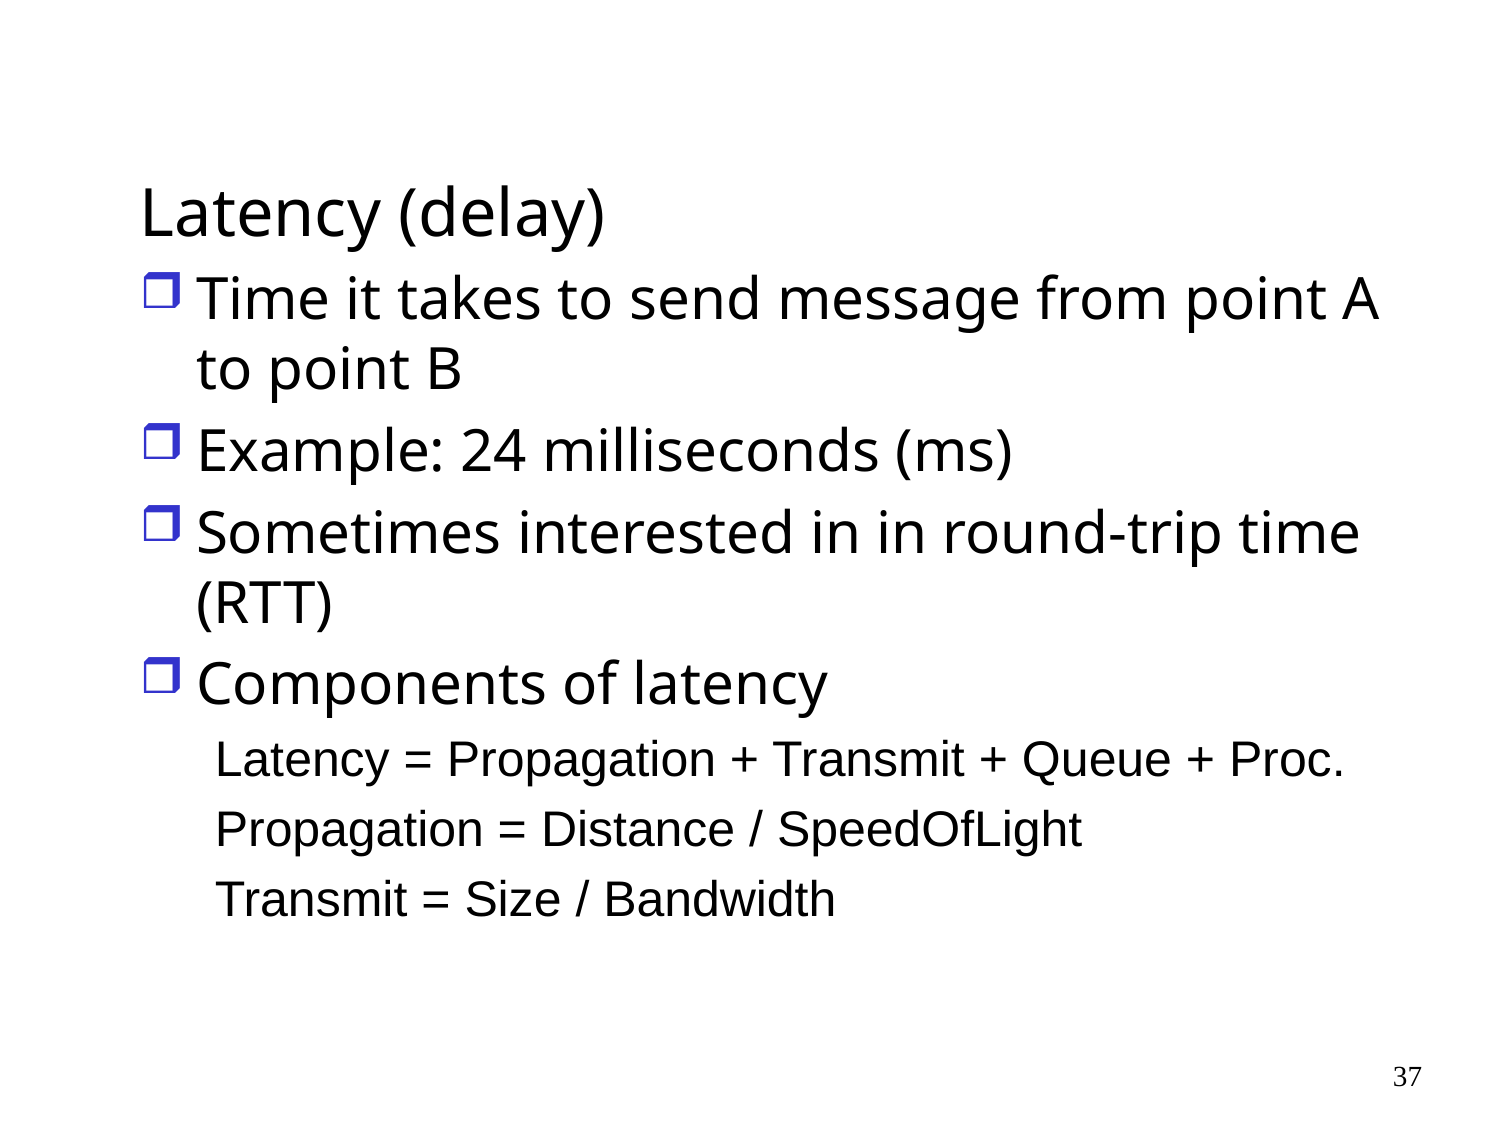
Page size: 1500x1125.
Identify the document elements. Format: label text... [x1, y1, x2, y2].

list Latency (delay) Time it takes to send message from point A to point B Example: 24 milliseconds (ms) Sometimes interested in in round-trip time (RTT) Components of latency Latency = Propagation + Transmit + Queue + Proc. Propagation = Distance / SpeedOfLight Transmit = Size / Bandwidth [125, 162, 1400, 988]
slide_number 37 [1362, 1049, 1438, 1125]
